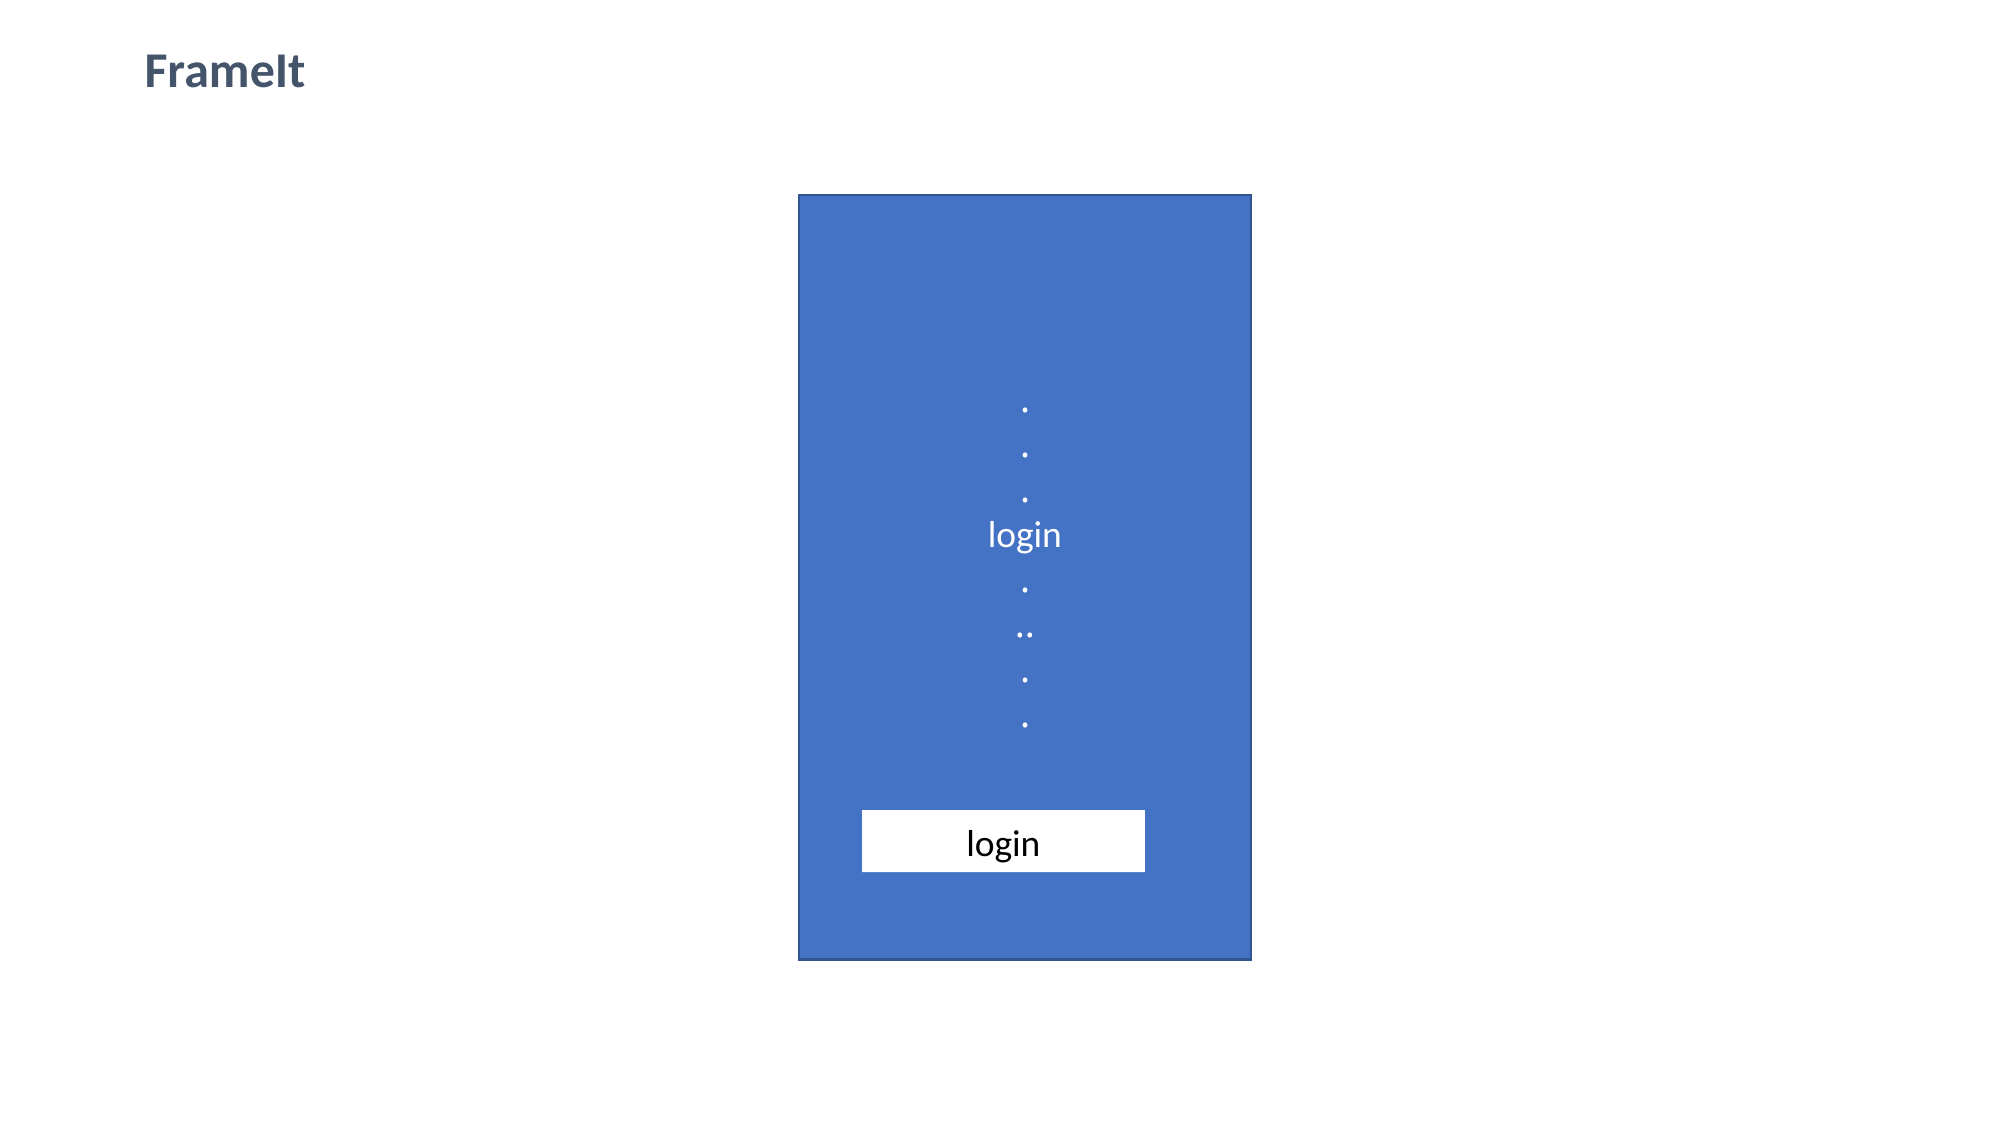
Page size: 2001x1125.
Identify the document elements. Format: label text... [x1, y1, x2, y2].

text_box FrameIt [0, 0, 451, 136]
text_box login [861, 809, 1146, 873]
text_box . . . login . .. . . [798, 194, 1252, 961]
